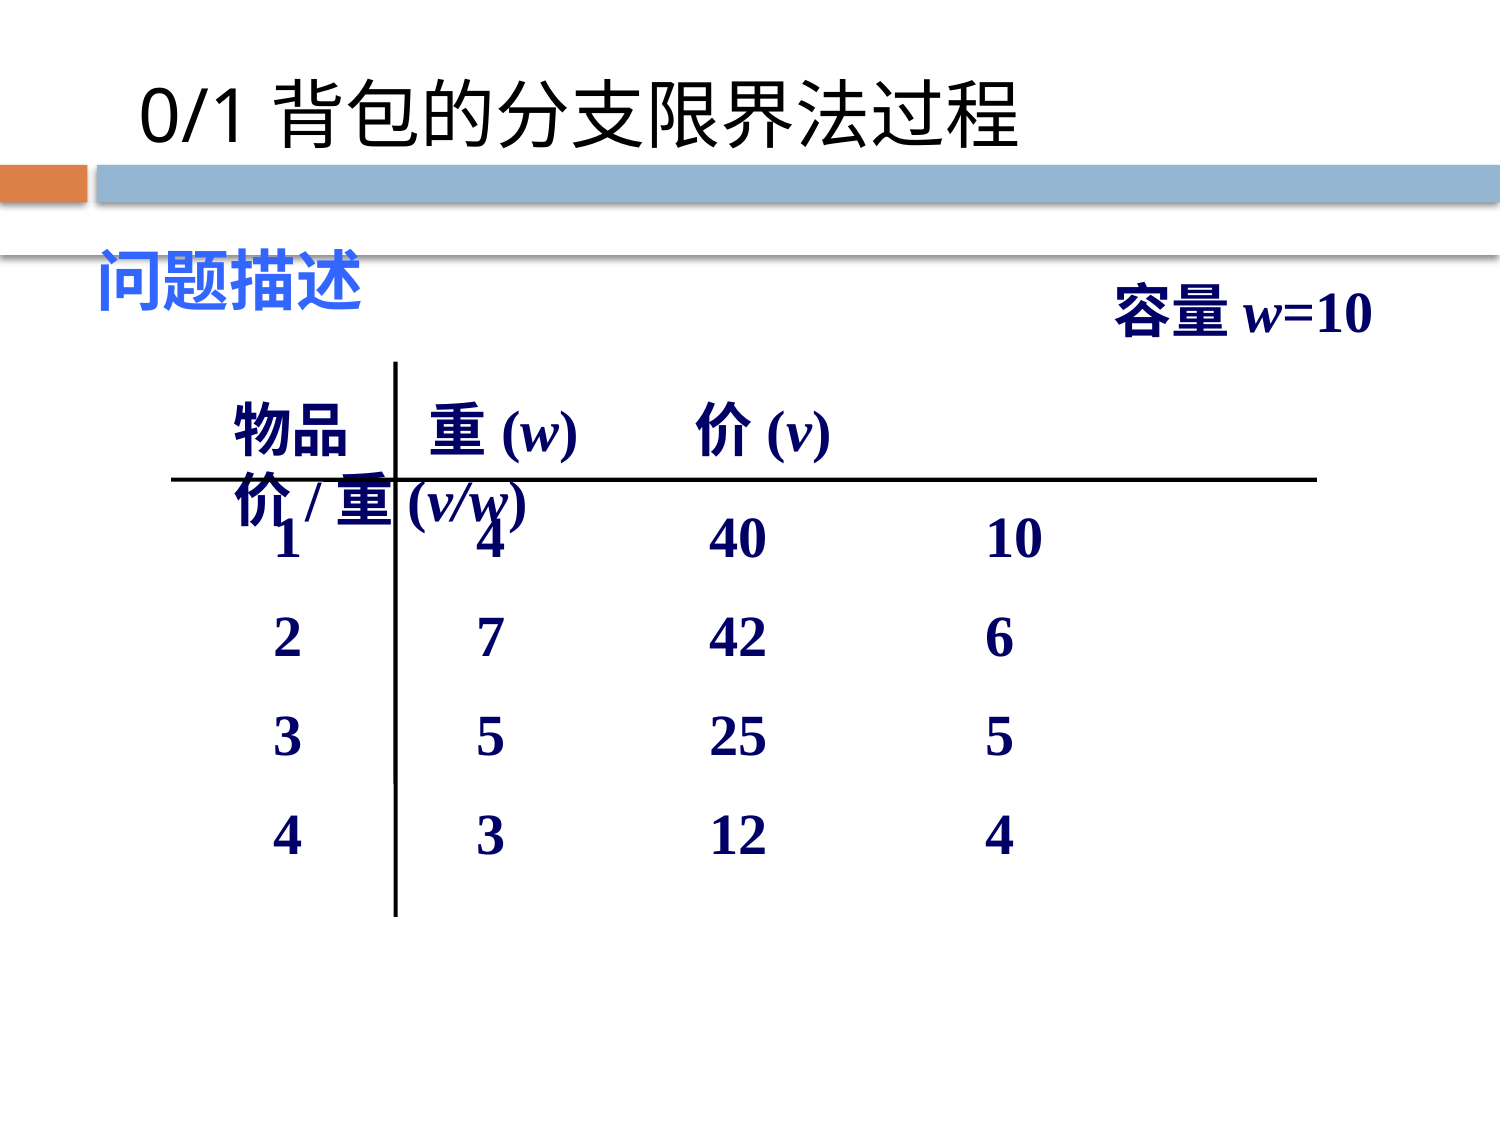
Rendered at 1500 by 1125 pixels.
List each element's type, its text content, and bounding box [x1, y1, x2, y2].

text_box 物品 重(w) 价(v) 价/重(v/w) [396, 385, 1258, 479]
title 0/1背包的分支限界法过程 [123, 19, 1399, 207]
text_box 1 4 40 10 2 7 42 6 3 5 25 5 4 3 12 4 [230, 491, 1176, 874]
text_box 物品 重(w) 价(v) 价/重(v/w) [218, 385, 395, 479]
text_box 问题描述 [50, 231, 975, 326]
text_box 物品 重(w) 价(v) 价/重(v/w) [218, 480, 395, 540]
text_box 容量w=10 [1098, 267, 1500, 352]
text_box 物品 重(w) 价(v) 价/重(v/w) [396, 480, 1258, 540]
